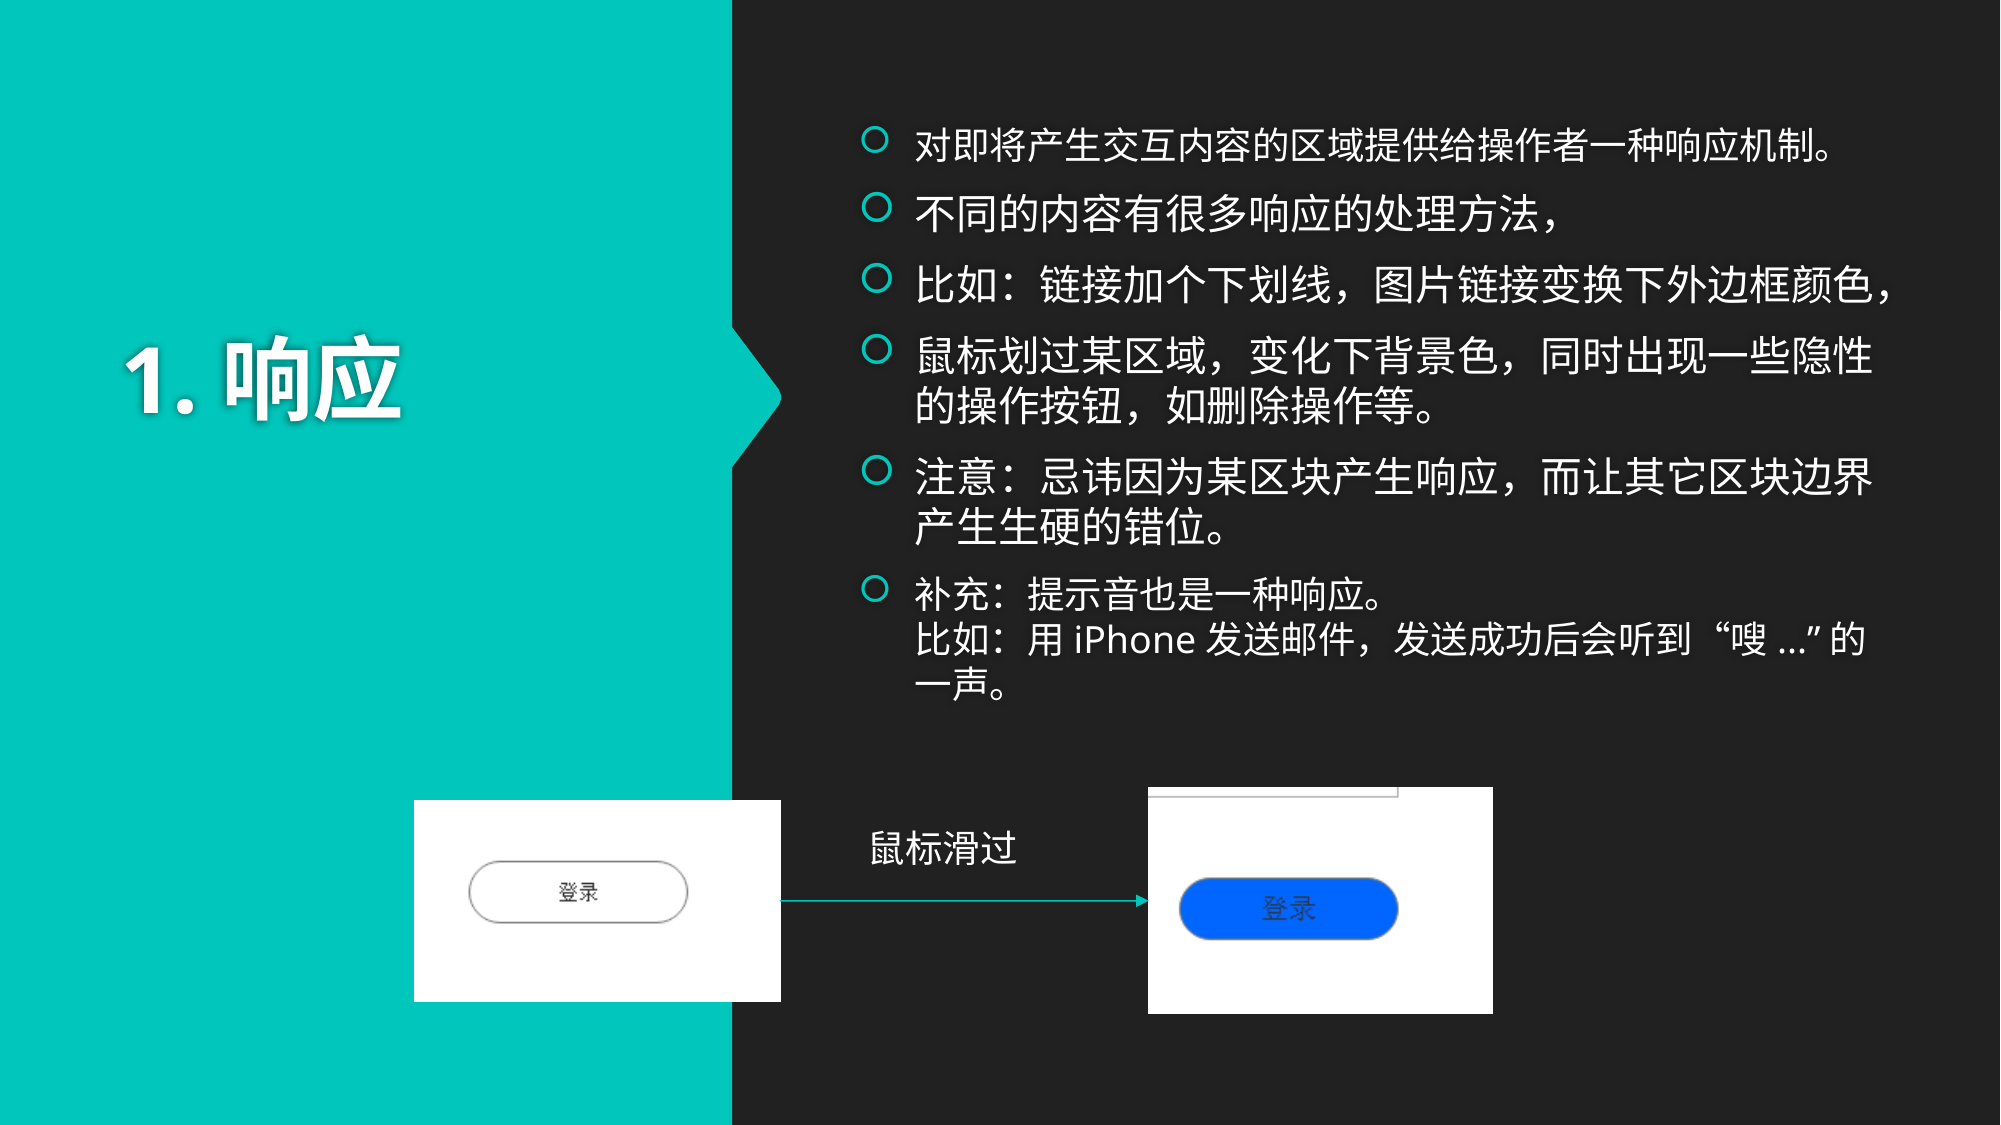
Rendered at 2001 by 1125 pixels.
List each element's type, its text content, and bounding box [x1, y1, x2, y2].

text_box 鼠标滑过 [852, 817, 1118, 878]
text_box [733, 0, 2000, 1125]
list 对即将产生交互内容的区域提供给操作者一种响应机制。 不同的内容有很多响应的处理方法， 比如：链接加个下划线，图片链接变换下外边框颜色， 鼠标划过某区域，变化下背景色，同时出现一些隐性的操作按钮，如删除操作等。 注意：忌讳因为某区块产生响应，而让其它区块边界产生生硬的错位。 补充：提示音也是一种响应。 比如：用iPhone发送邮件，发送成功后会听到“嗖...”的一声。 [843, 78, 1910, 750]
picture [1148, 787, 1493, 1015]
text_box [0, 0, 782, 1125]
title 1.响应 [105, 314, 658, 971]
picture [414, 799, 781, 1002]
